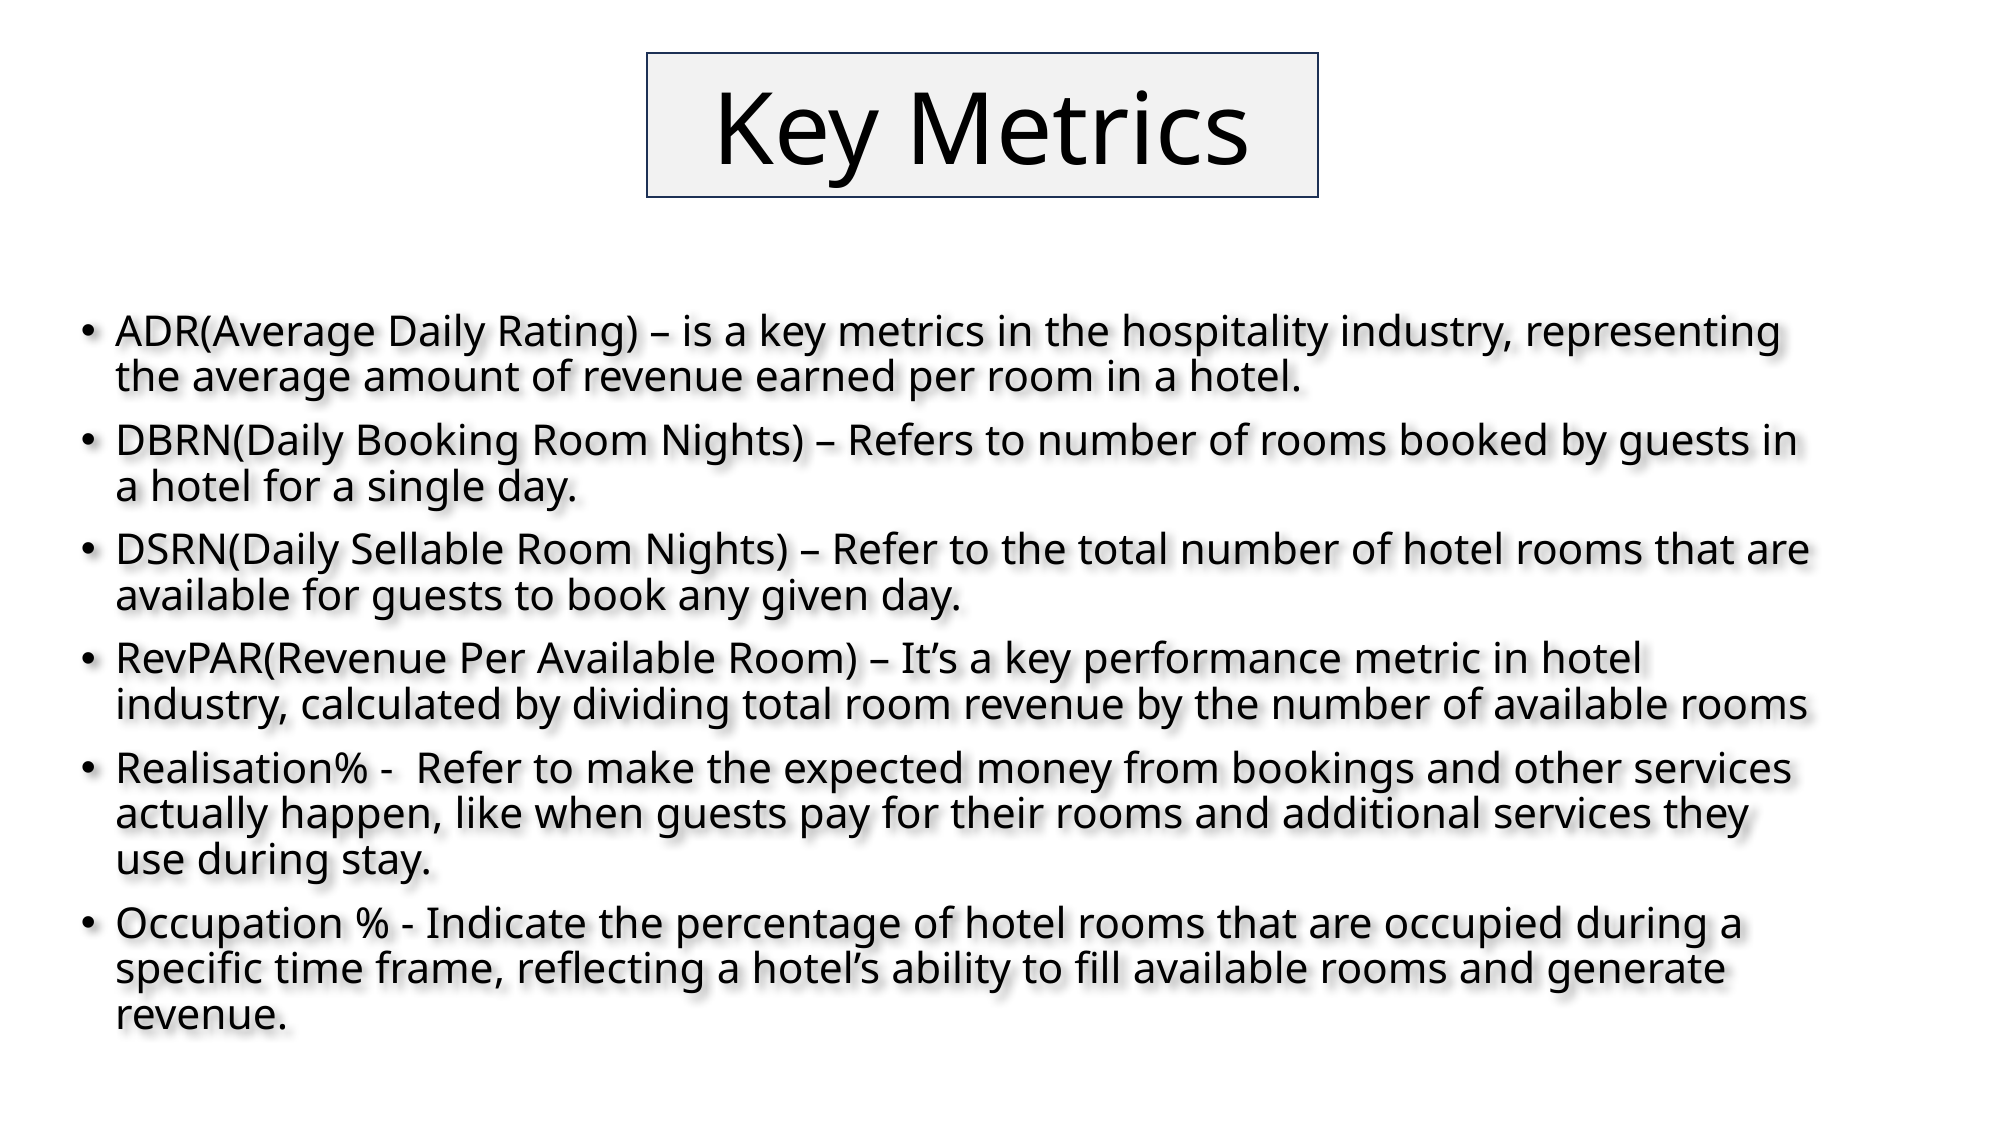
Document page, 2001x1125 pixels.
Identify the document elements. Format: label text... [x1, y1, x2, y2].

list ADR(Average Daily Rating) – is a key metrics in the hospitality industry, representing the average amount of revenue earned per room in a hotel. DBRN(Daily Booking Room Nights) – Refers to number of rooms booked by guests in a hotel for a single day. DSRN(Daily Sellable Room Nights) – Refer to the total number of hotel rooms that are available for guests to book any given day. RevPAR(Revenue Per Available Room) – It’s a key performance metric in hotel industry, calculated by dividing total room revenue by the number of available rooms Realisation% - Refer to make the expected money from bookings and other services actually happen, like when guests pay for their rooms and additional services they use during stay. Occupation % - Indicate the percentage of hotel rooms that are occupied during a specific time frame, reflecting a hotel’s ability to fill available rooms and generate revenue. [65, 301, 1838, 1098]
text_box Key Metrics [646, 52, 1319, 198]
